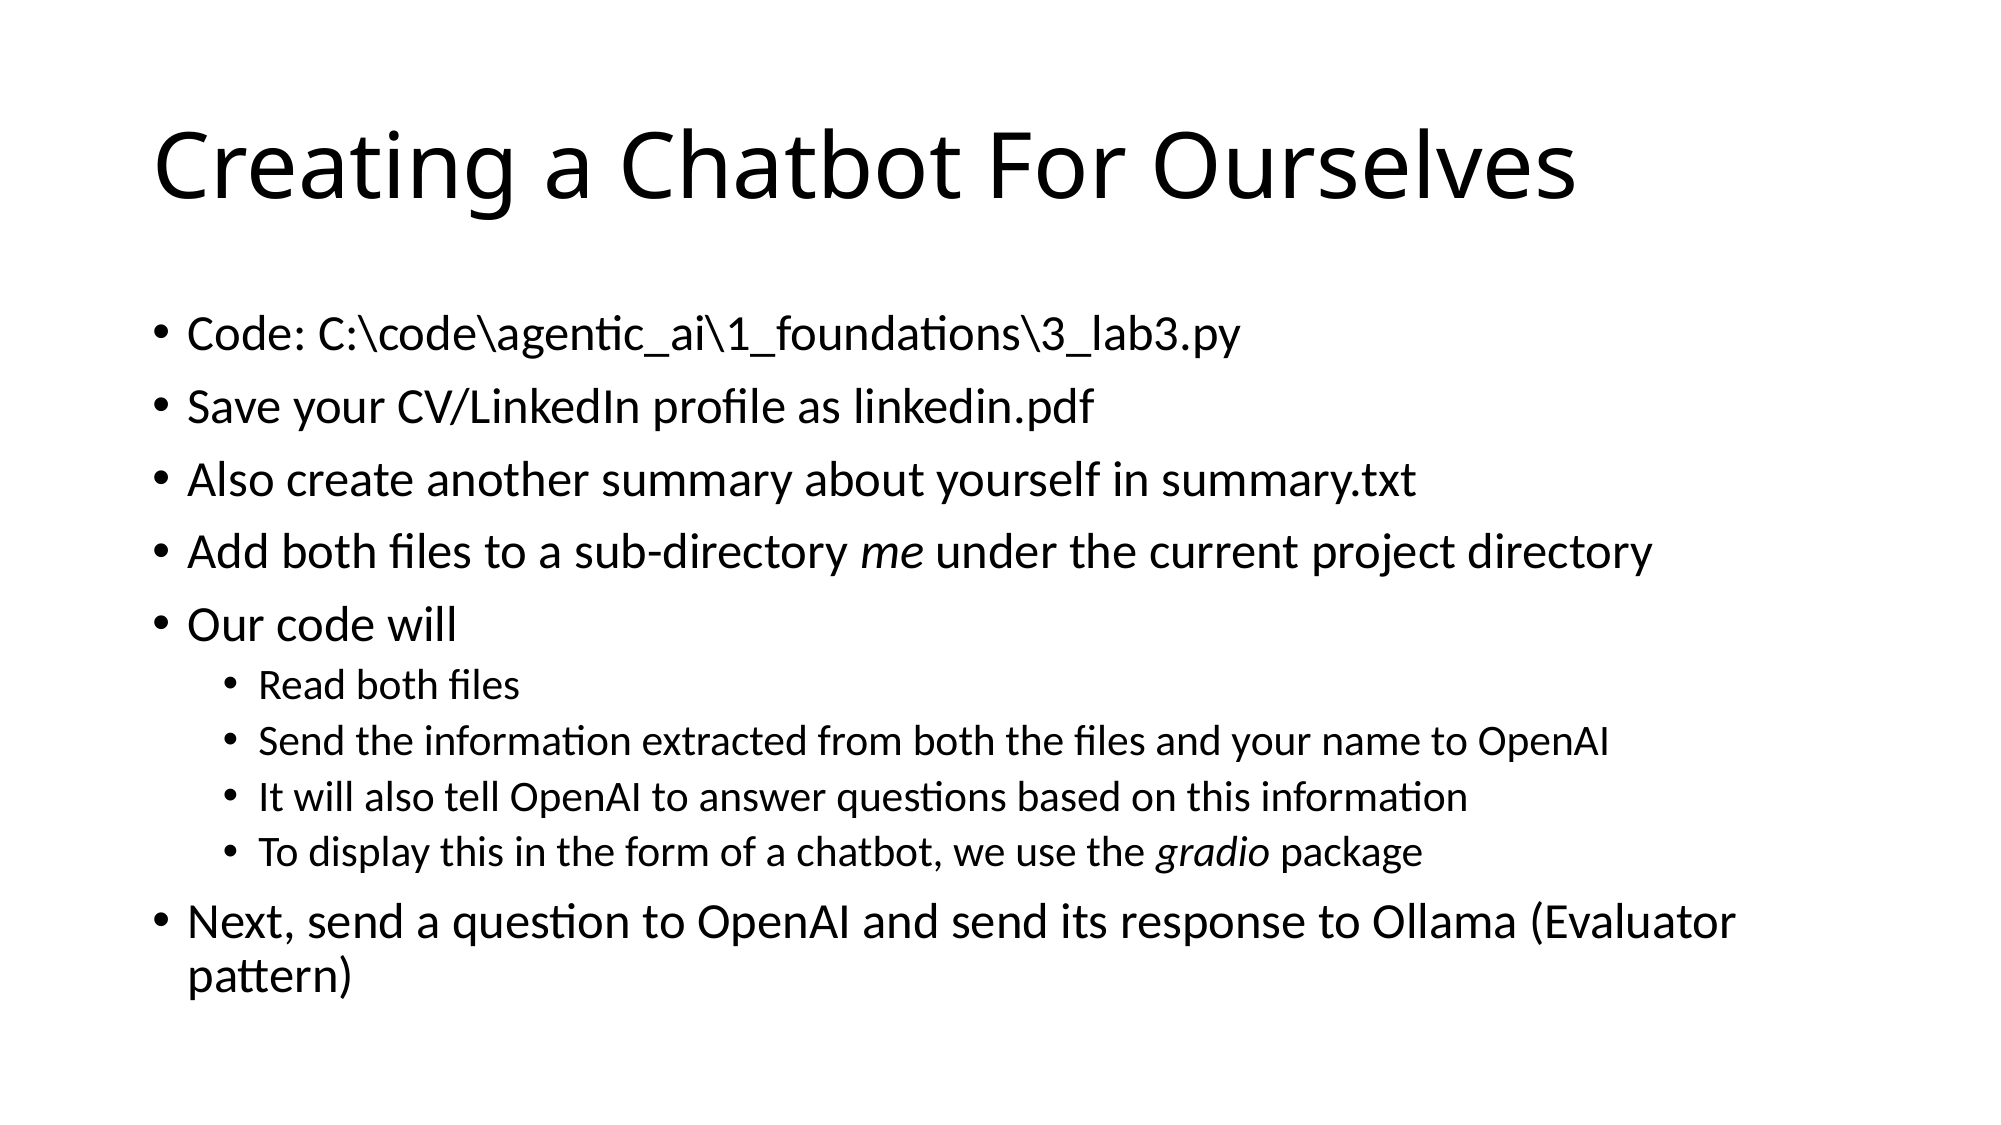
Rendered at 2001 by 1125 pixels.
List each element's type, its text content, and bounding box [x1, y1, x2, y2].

title Creating a Chatbot For Ourselves [137, 59, 1863, 278]
list Code: C:\code\agentic_ai\1_foundations\3_lab3.py Save your CV/LinkedIn profile as linkedin.pdf Also create another summary about yourself in summary.txt Add both files to a sub-directory me under the current project directory Our code will Read both files Send the information extracted from both the files and your name to OpenAI It will also tell OpenAI to answer questions based on this information To display this in the form of a chatbot, we use the gradio package Next, send a question to OpenAI and send its response to Ollama (Evaluator pattern) [137, 299, 1863, 1014]
